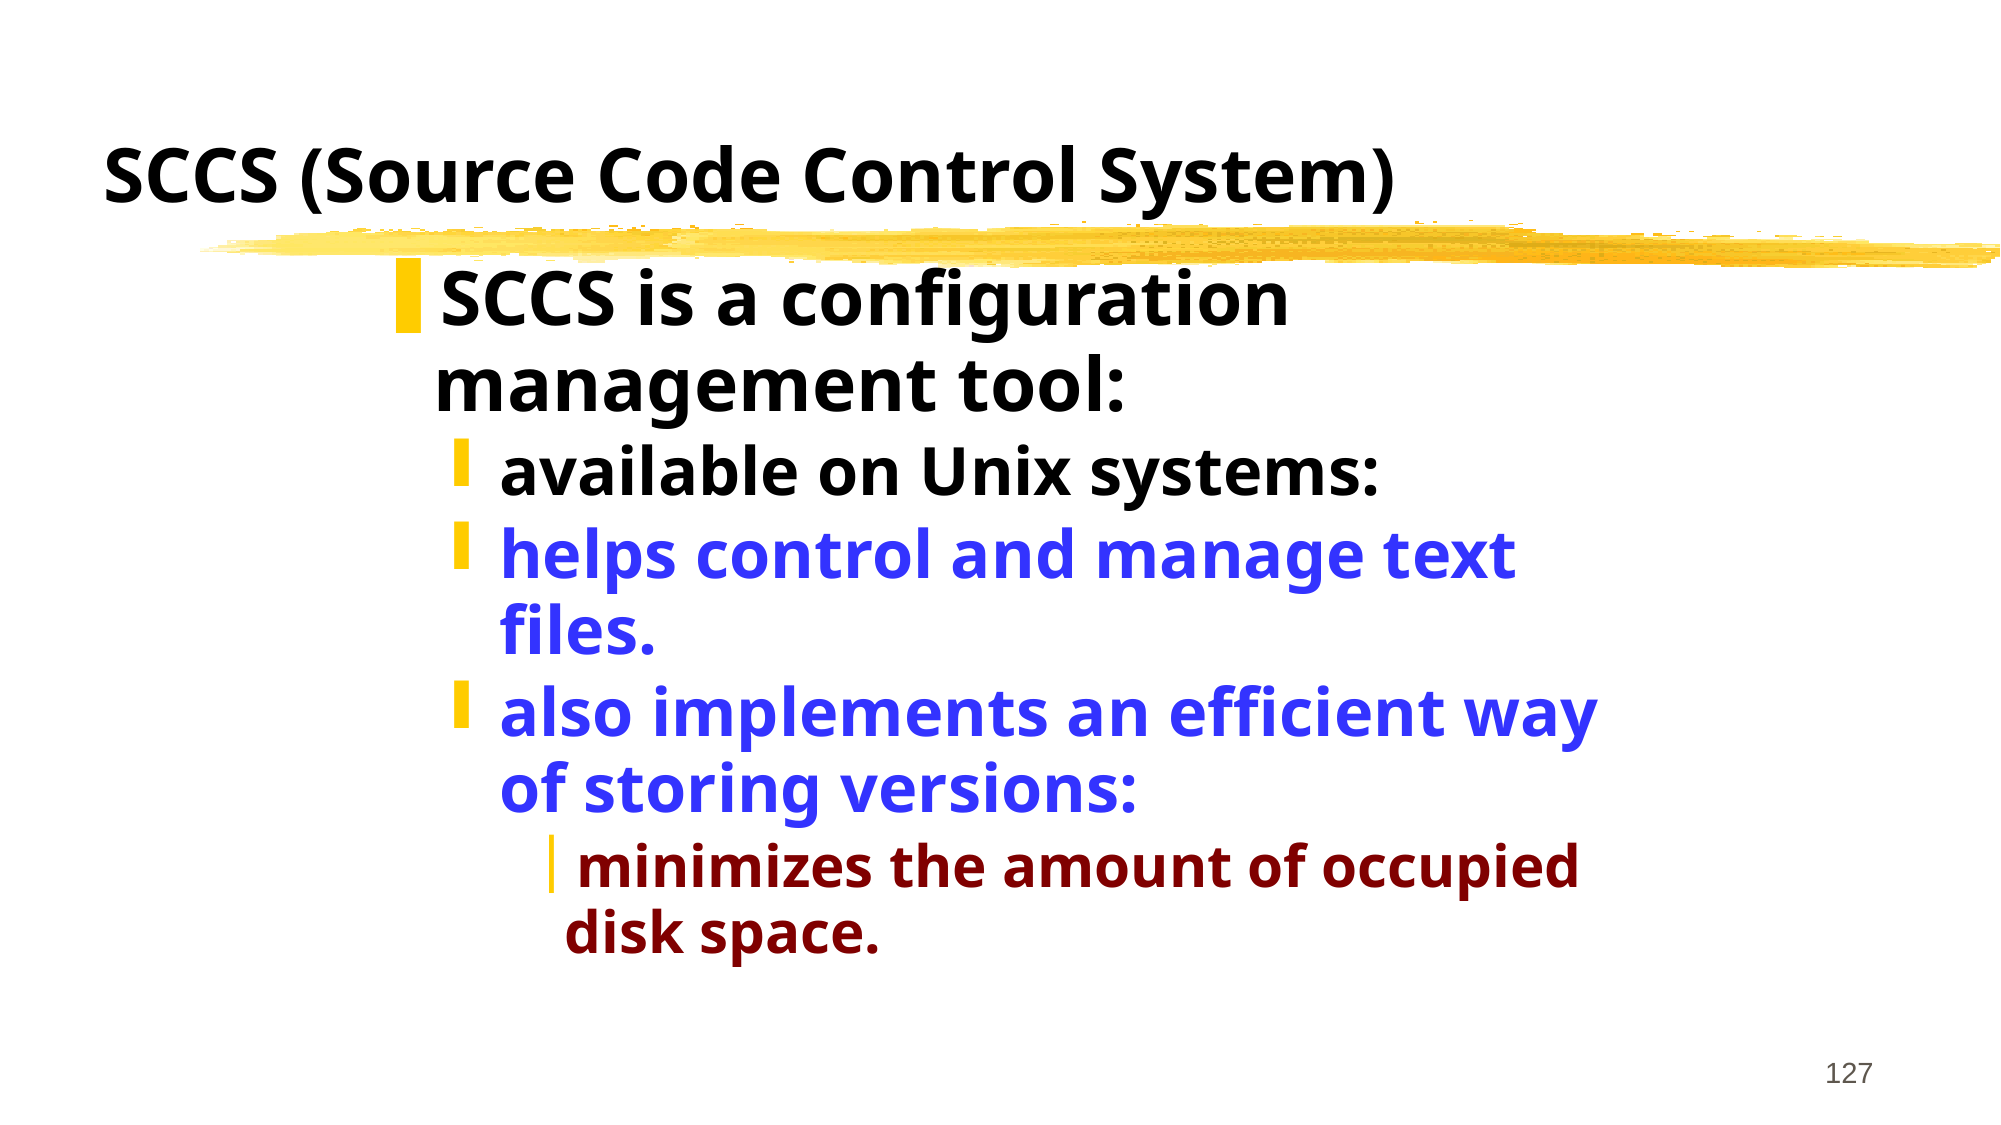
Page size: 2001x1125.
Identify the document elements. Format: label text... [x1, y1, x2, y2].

picture [200, 215, 2000, 279]
slide_number 127 [1472, 1021, 1889, 1097]
list SCCS is a configuration management tool: available on Unix systems: helps control and manage text files. also implements an efficient way of storing versions: minimizes the amount of occupied disk space. [362, 249, 1638, 926]
title SCCS (Source Code Control System) [88, 37, 1790, 226]
